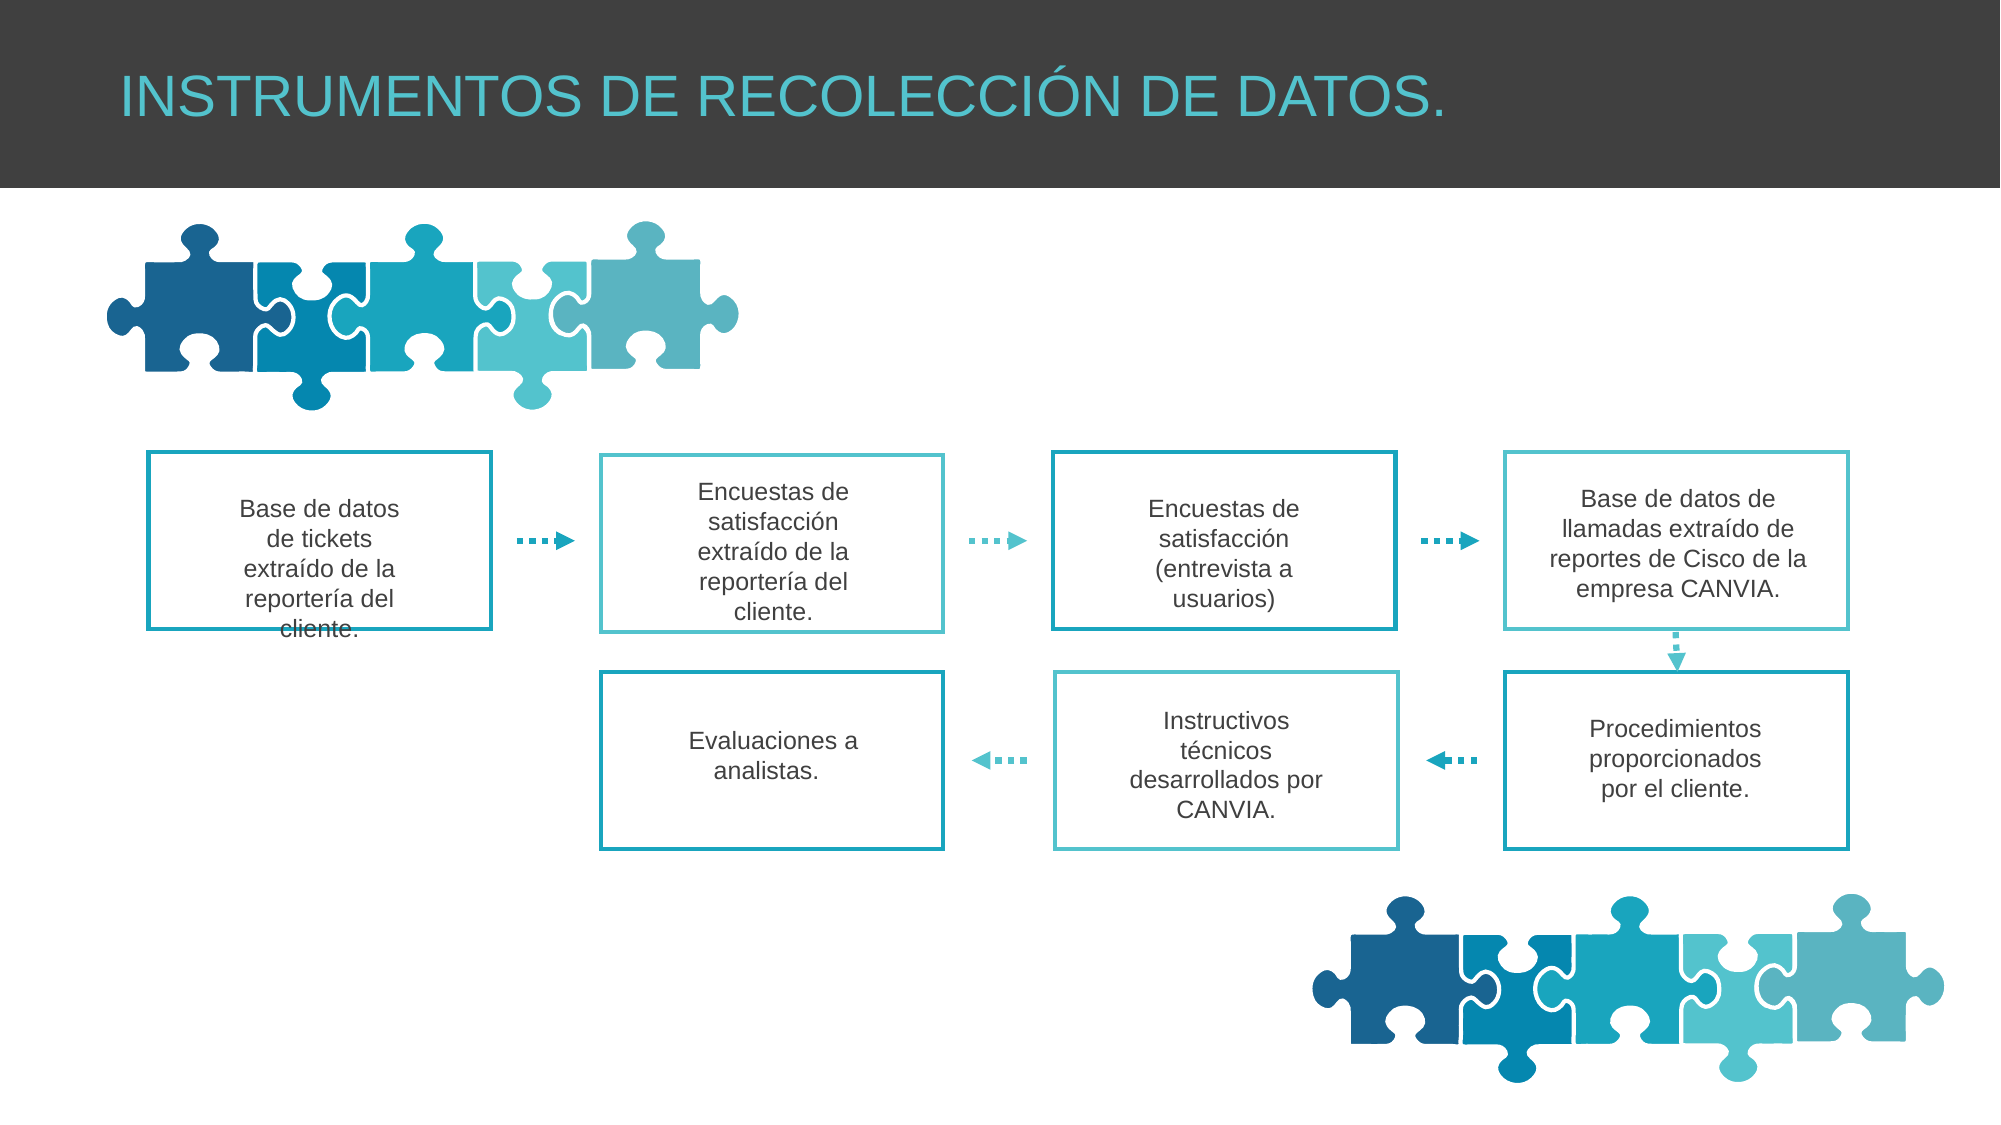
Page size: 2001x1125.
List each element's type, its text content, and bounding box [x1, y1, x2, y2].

text_box Base de datos de tickets extraído de la reportería del cliente. [207, 485, 432, 650]
text_box Base de datos de llamadas extraído de reportes de Cisco de la empresa CANVIA. [1528, 475, 1829, 610]
text_box Encuestas de satisfacción extraído de la reportería del cliente. [661, 468, 886, 633]
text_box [104, 219, 740, 412]
text_box Procedimientos proporcionados por el cliente. [1563, 705, 1788, 810]
text_box [1504, 451, 1849, 630]
text_box Evaluaciones a analistas. [661, 716, 886, 792]
text_box INSTRUMENTOS DE RECOLECCIÓN DE DATOS. [104, 51, 1936, 136]
text_box Encuestas de satisfacción (entrevista a usuarios) [1112, 485, 1337, 620]
text_box [0, 0, 2000, 189]
text_box [600, 671, 944, 850]
text_box [147, 451, 492, 630]
text_box [600, 454, 944, 633]
text_box Instructivos técnicos desarrollados por CANVIA. [1114, 696, 1339, 832]
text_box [1310, 891, 1946, 1085]
text_box [1054, 671, 1399, 850]
text_box [1504, 671, 1849, 850]
text_box [1052, 451, 1397, 630]
